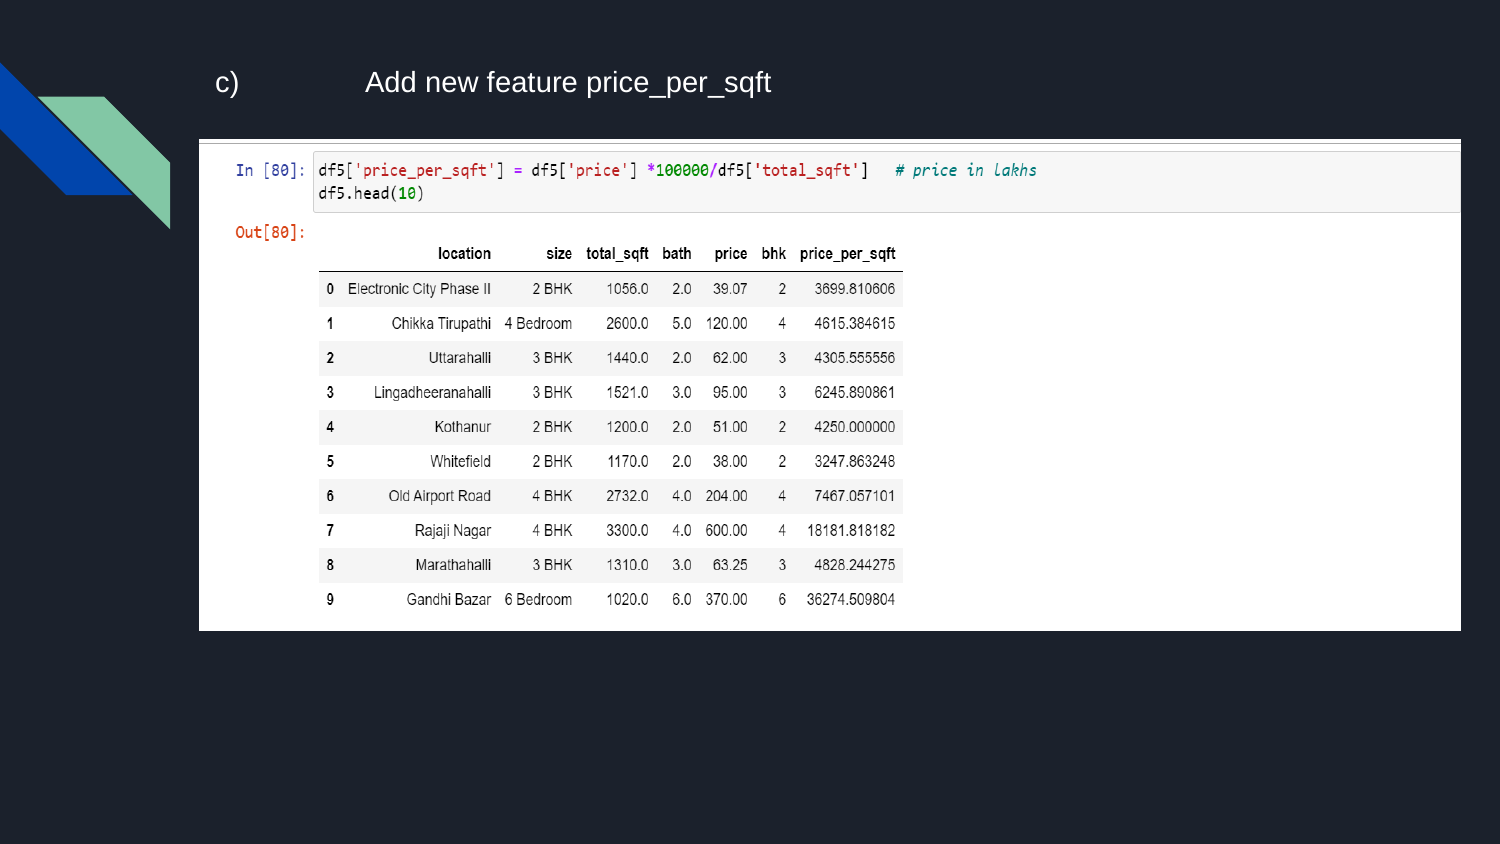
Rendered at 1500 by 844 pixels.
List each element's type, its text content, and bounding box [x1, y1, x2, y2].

text_box c) Add new feature price_per_sqft [199, 48, 1489, 114]
picture [199, 138, 1461, 631]
